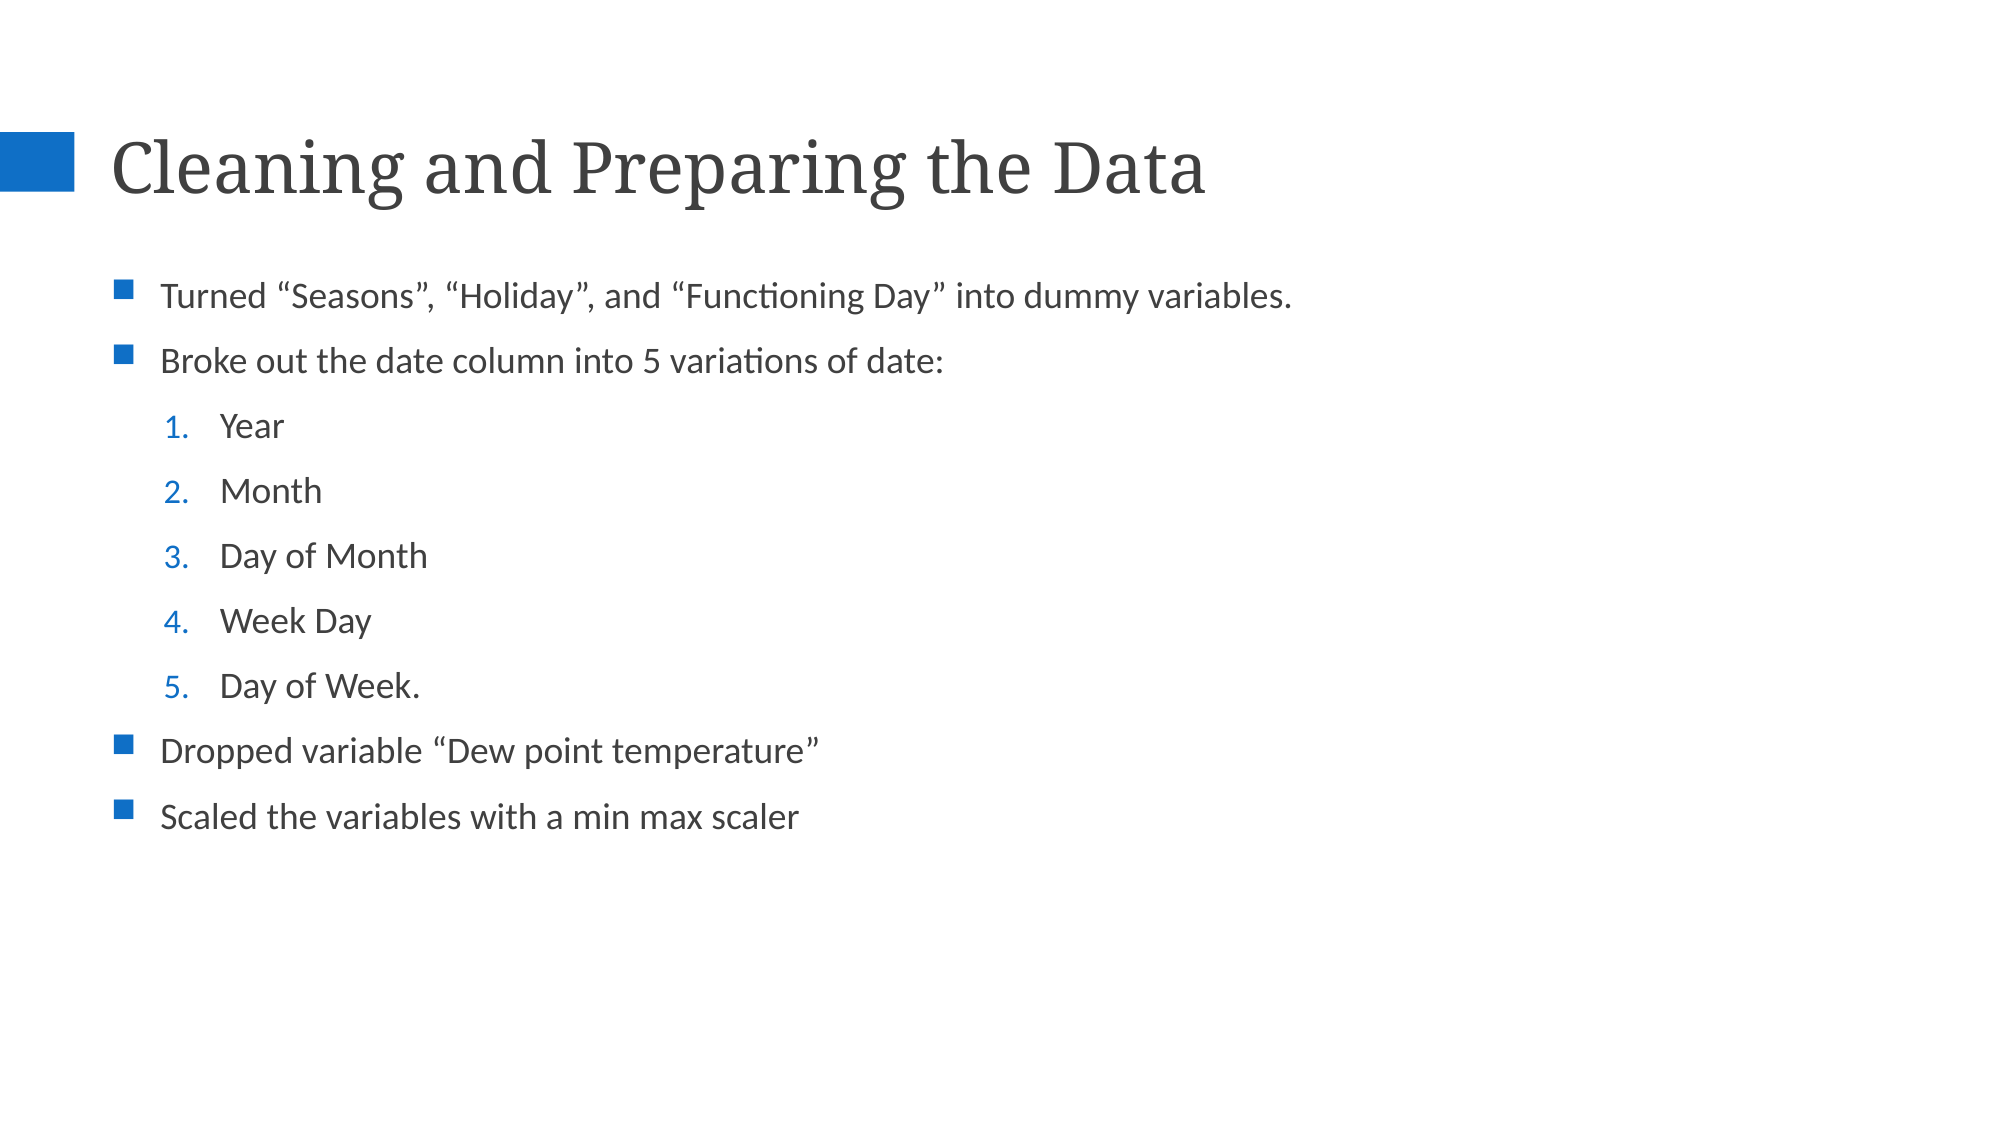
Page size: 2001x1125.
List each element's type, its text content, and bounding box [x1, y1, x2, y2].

list Turned “Seasons”, “Holiday”, and “Functioning Day” into dummy variables. Broke out the date column into 5 variations of date: Year Month Day of Month Week Day Day of Week. Dropped variable “Dew point temperature” Scaled the variables with a min max scaler [95, 263, 1905, 981]
title Cleaning and Preparing the Data [95, 115, 1905, 237]
